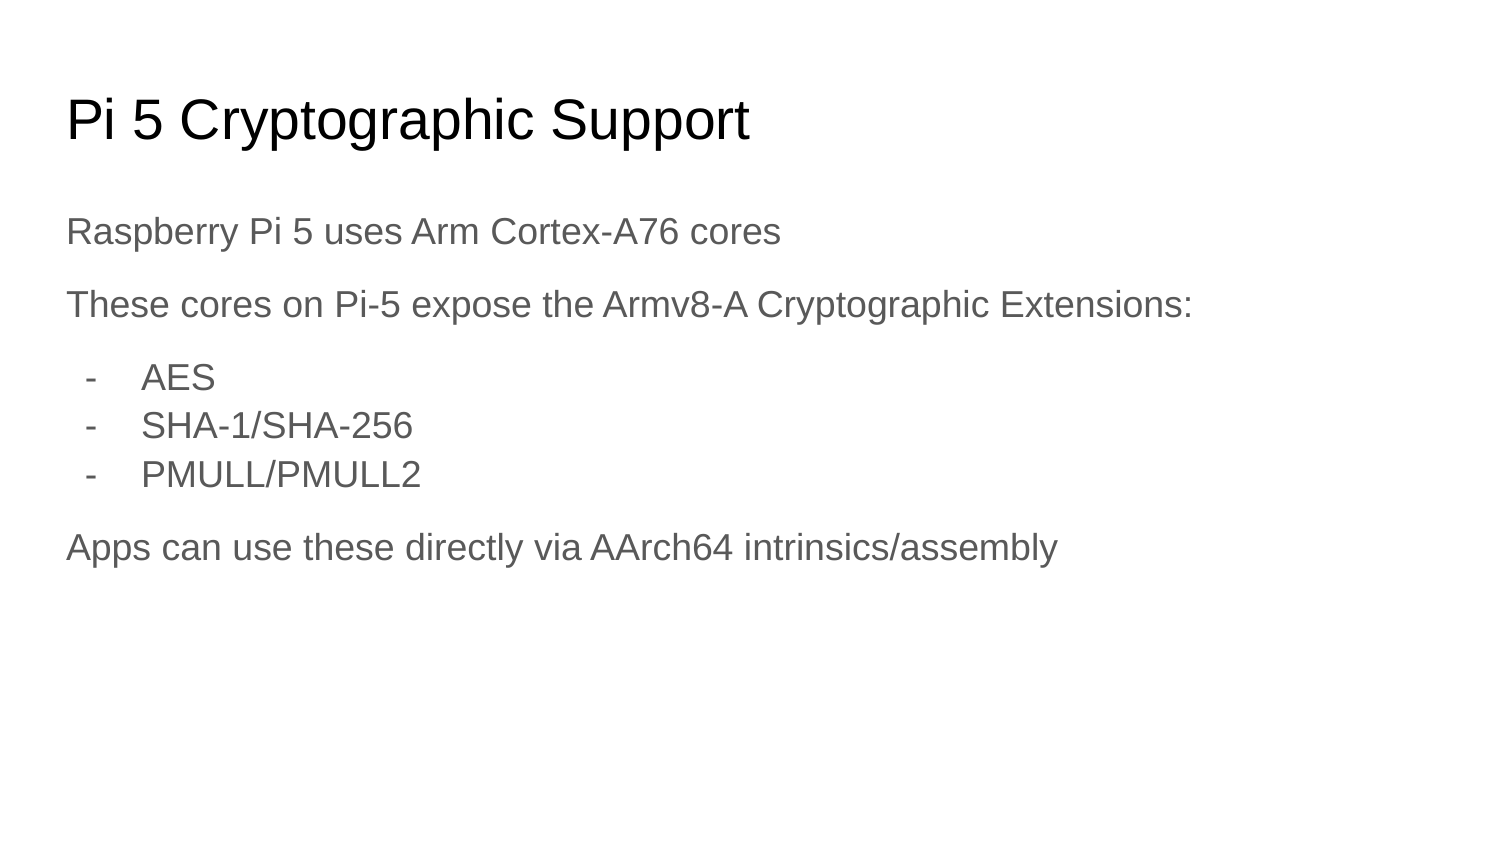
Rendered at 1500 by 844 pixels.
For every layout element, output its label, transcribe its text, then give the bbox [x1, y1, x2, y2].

list Raspberry Pi 5 uses Arm Cortex-A76 cores These cores on Pi-5 expose the Armv8-A Cryptographic Extensions: AES SHA-1/SHA-256 PMULL/PMULL2 Apps can use these directly via AArch64 intrinsics/assembly [51, 189, 1449, 750]
title Pi 5 Cryptographic Support [51, 72, 1449, 167]
